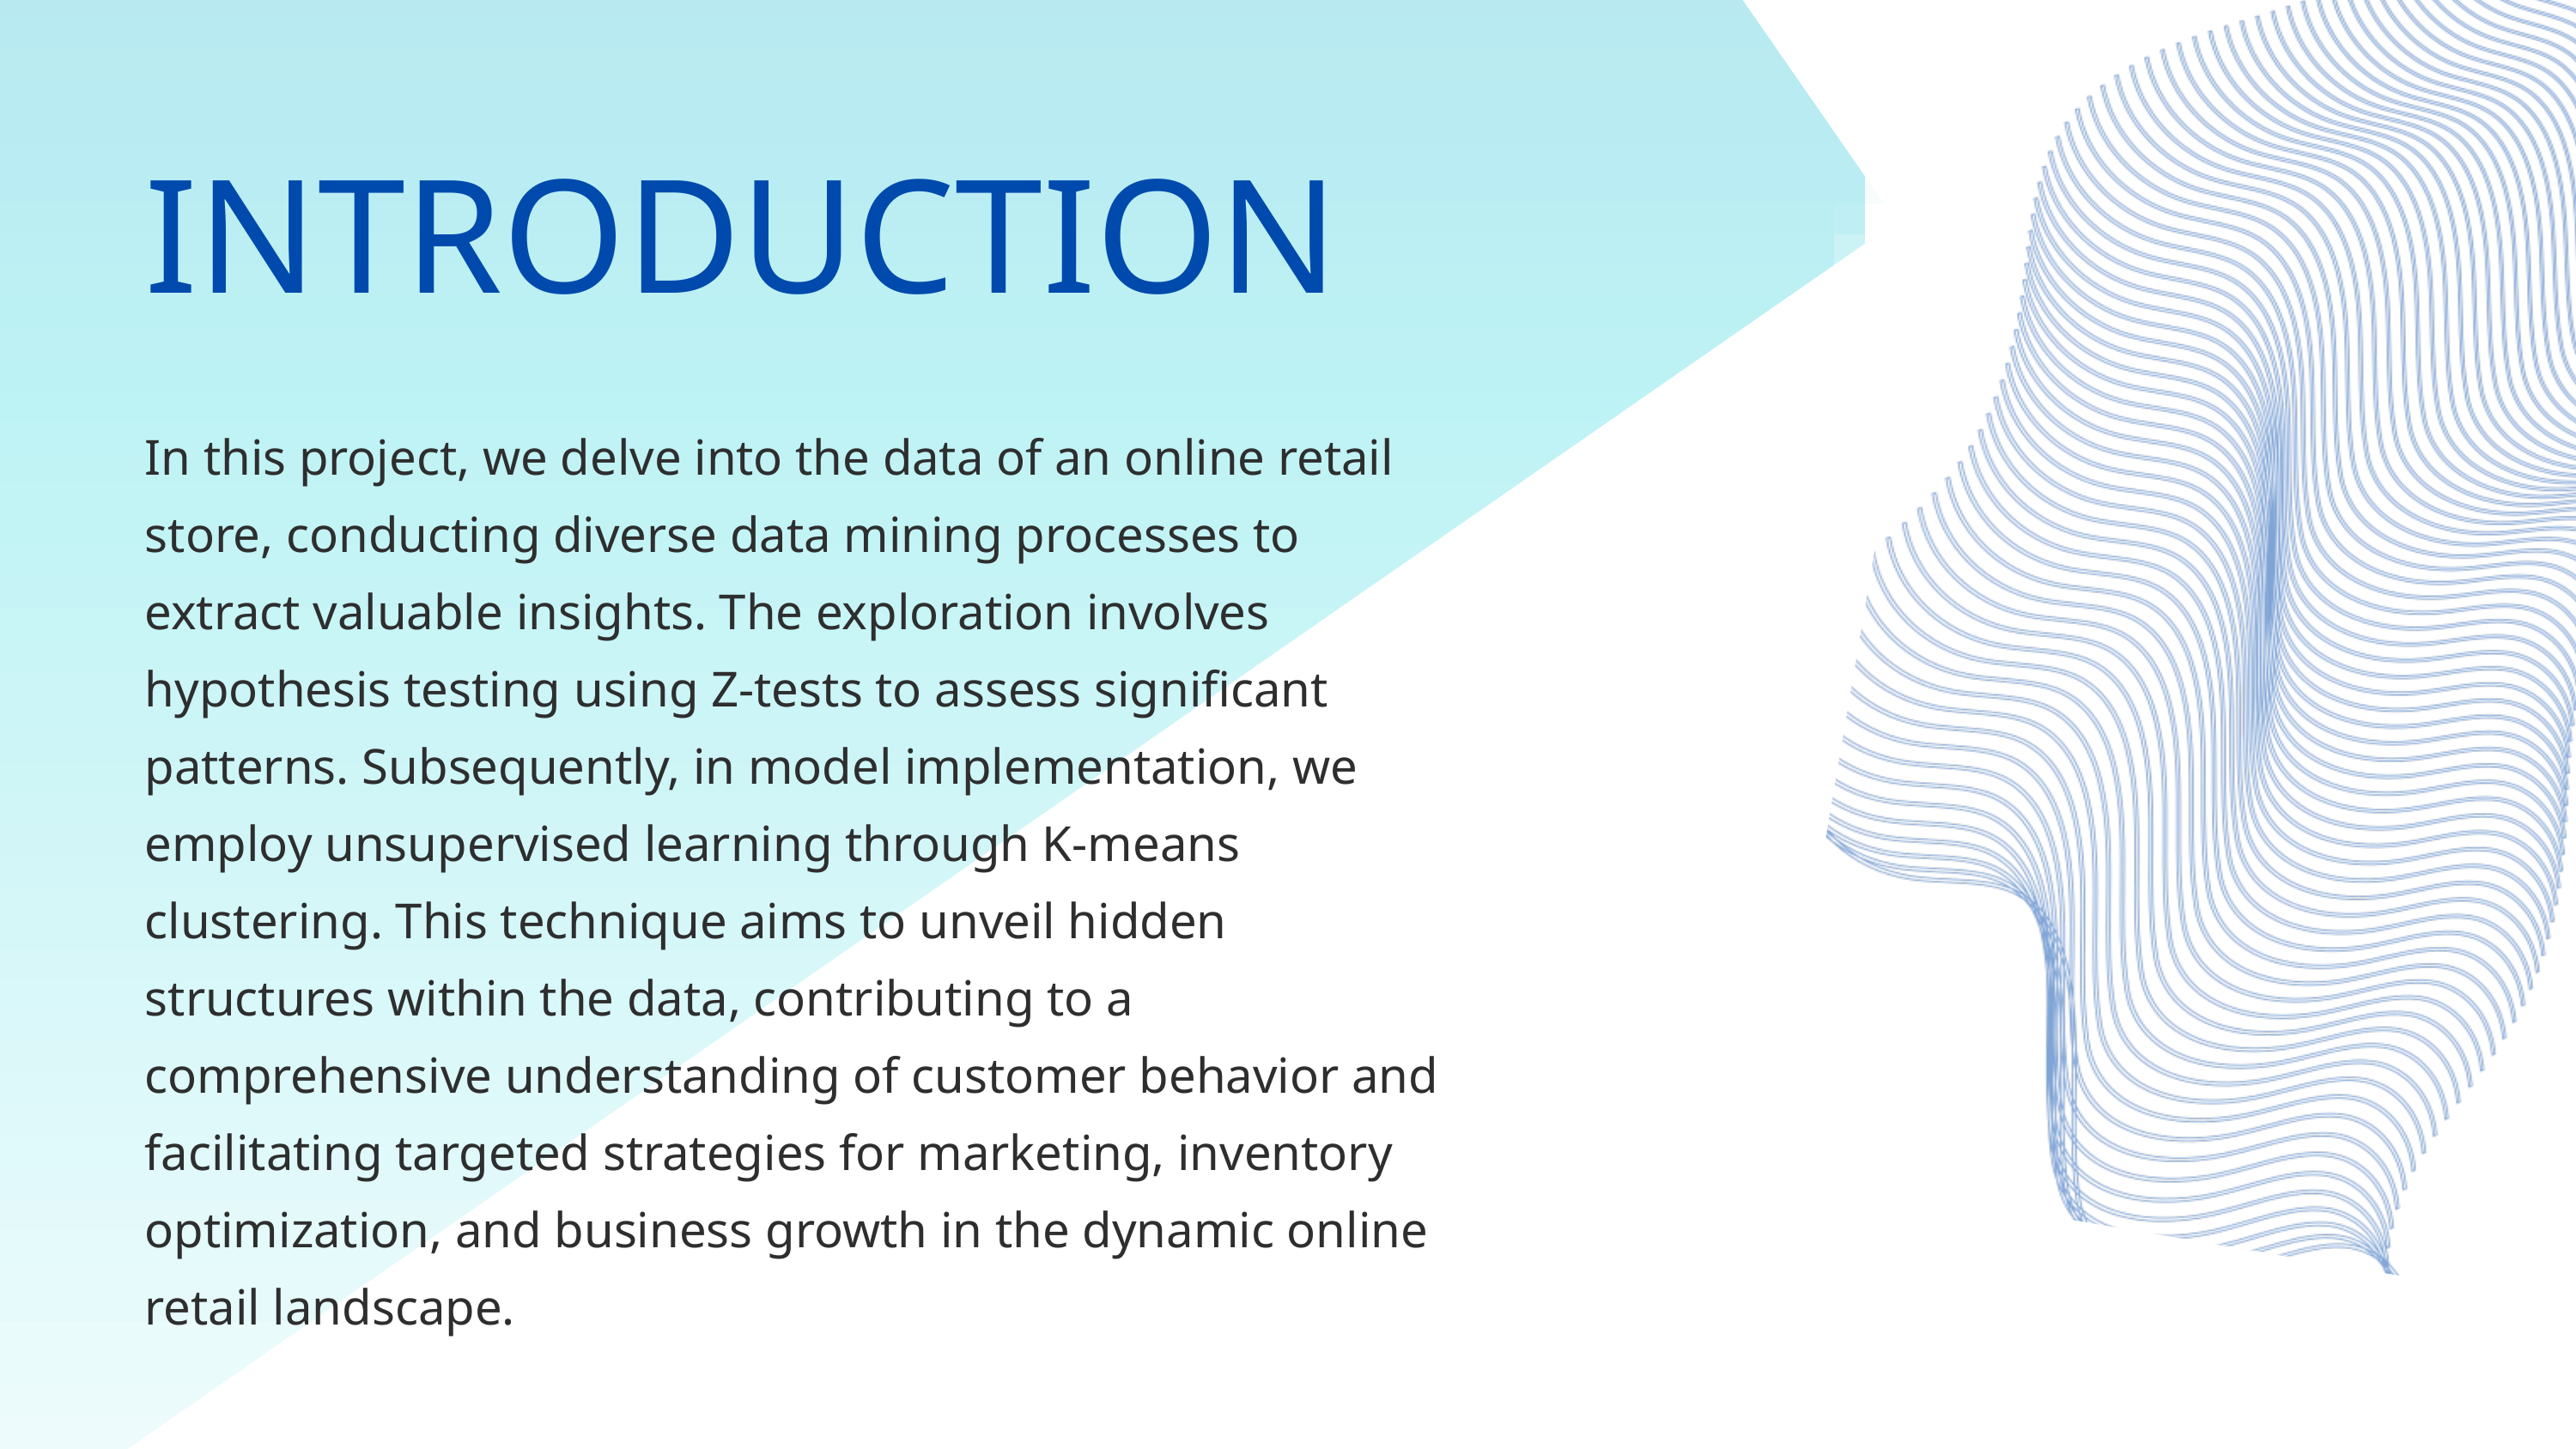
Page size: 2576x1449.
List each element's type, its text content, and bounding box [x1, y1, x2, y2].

text_box INTRODUCTION [144, 167, 1509, 325]
text_box [1769, 0, 2576, 1307]
text_box [0, 0, 1897, 1449]
text_box In this project, we delve into the data of an online retail store, conducting diverse data mining processes to extract valuable insights. The exploration involves hypothesis testing using Z-tests to assess significant patterns. Subsequently, in model implementation, we employ unsupervised learning through K-means clustering. This technique aims to unveil hidden structures within the data, contributing to a comprehensive understanding of customer behavior and facilitating targeted strategies for marketing, inventory optimization, and business growth in the dynamic online retail landscape. [144, 407, 1439, 1335]
